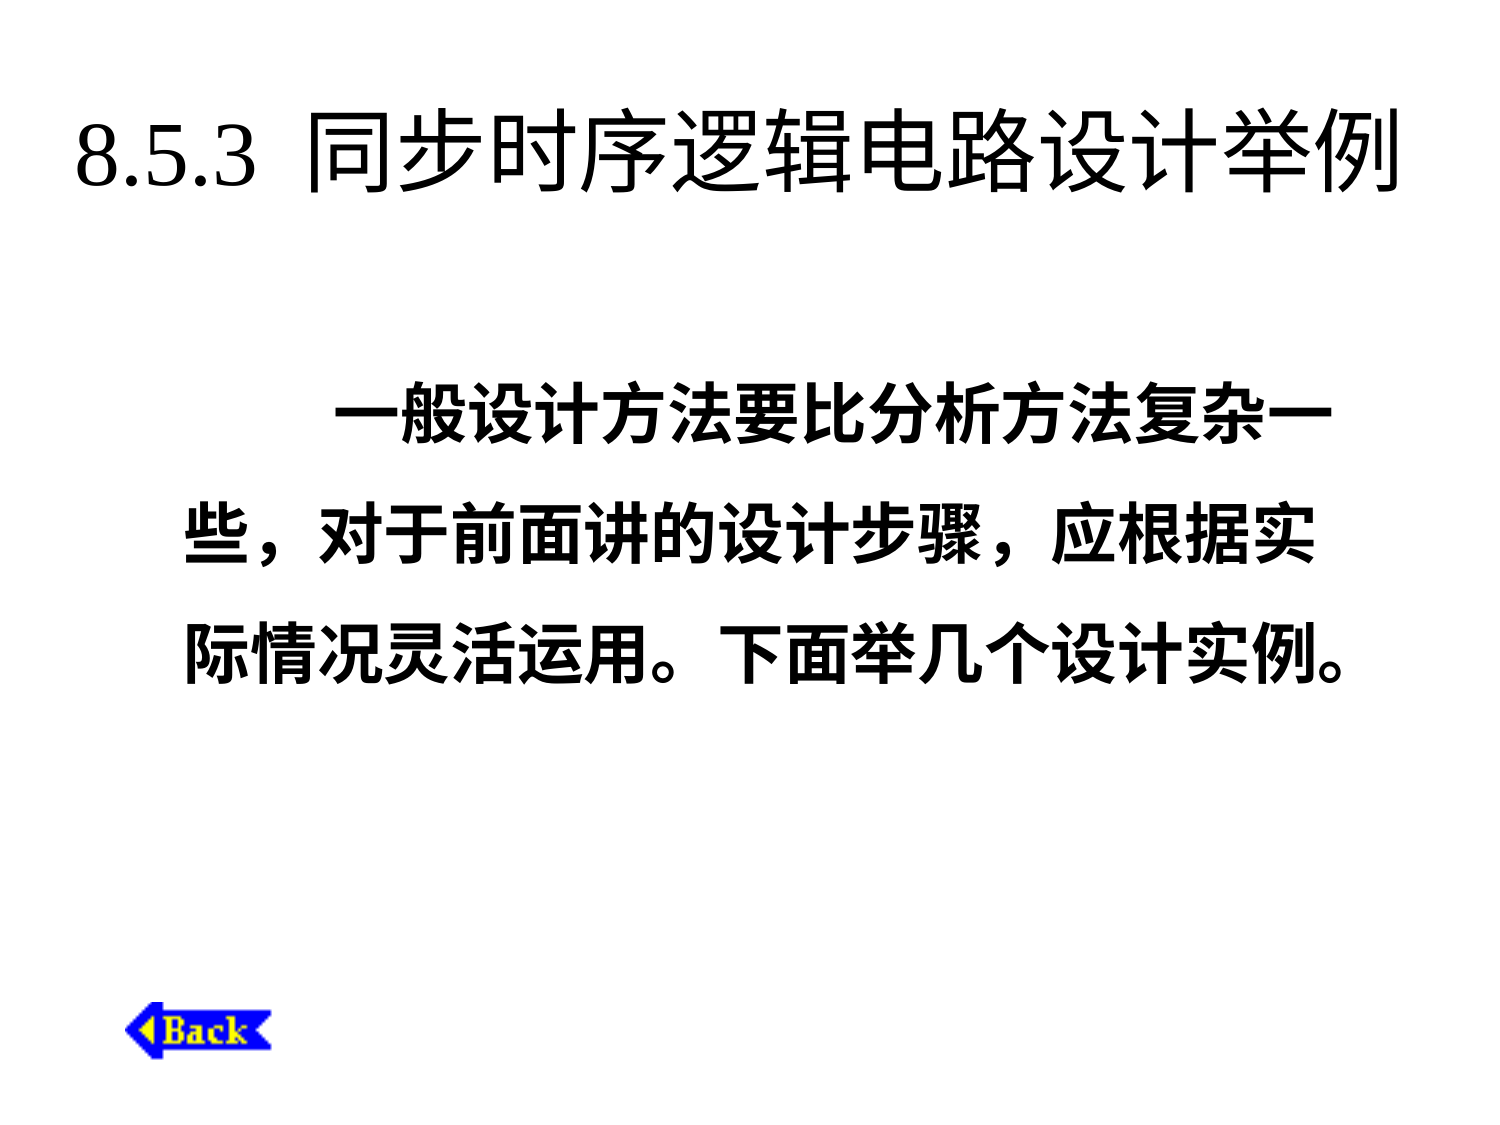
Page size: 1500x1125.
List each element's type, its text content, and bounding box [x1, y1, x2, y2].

title 8.5.3 同步时序逻辑电路设计举例 [52, 54, 1448, 243]
list 一般设计方法要比分析方法复杂一些，对于前面讲的设计步骤，应根据实际情况灵活运用。下面举几个设计实例。 [112, 324, 1388, 1001]
picture [124, 1002, 276, 1063]
